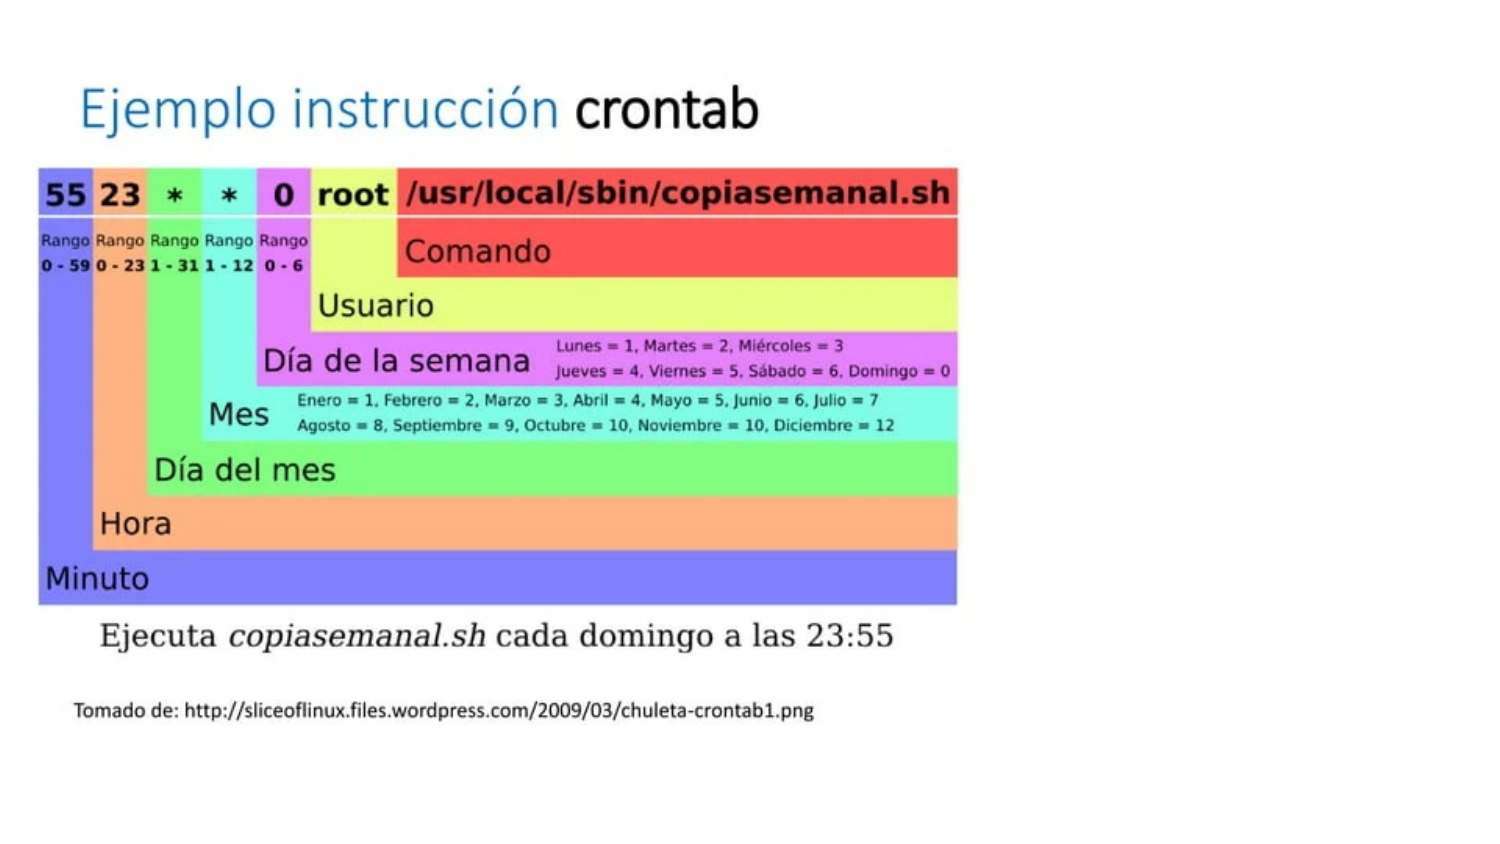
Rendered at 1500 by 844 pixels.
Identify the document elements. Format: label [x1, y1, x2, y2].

picture [0, 0, 997, 748]
